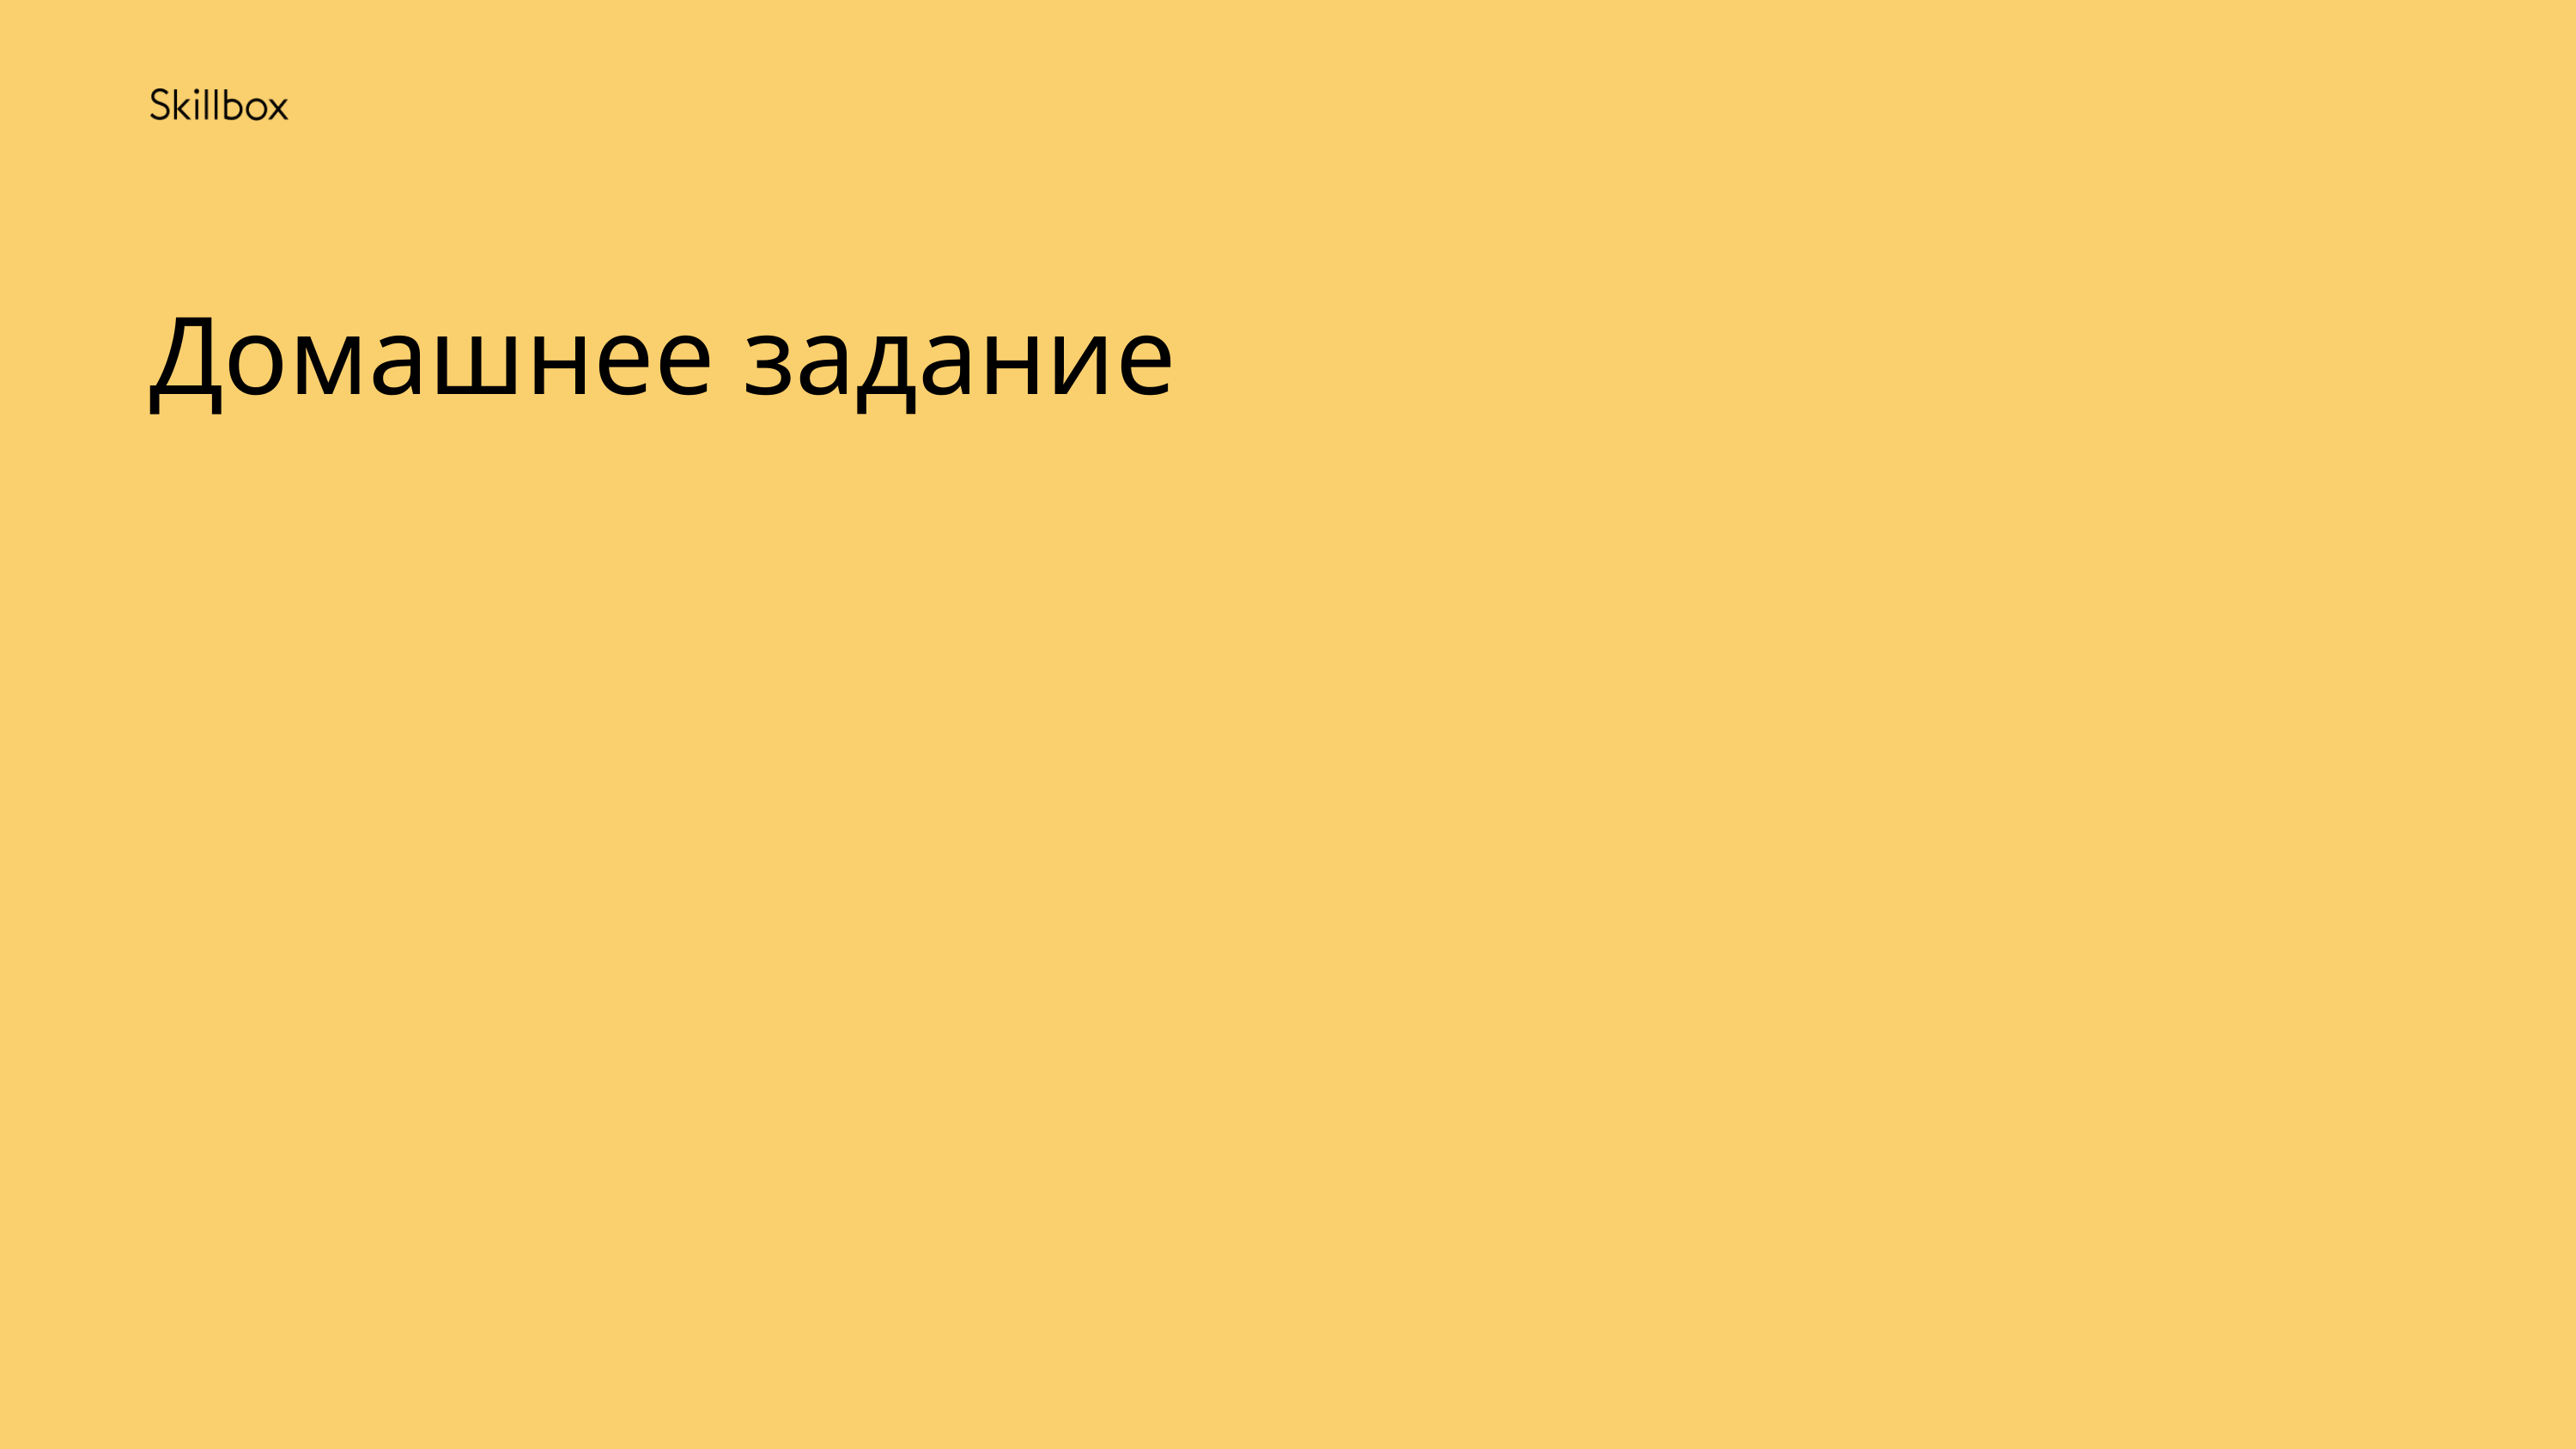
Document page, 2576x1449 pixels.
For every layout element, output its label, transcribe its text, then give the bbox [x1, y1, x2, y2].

text_box Домашнее задание [149, 287, 1863, 416]
picture [149, 88, 289, 121]
